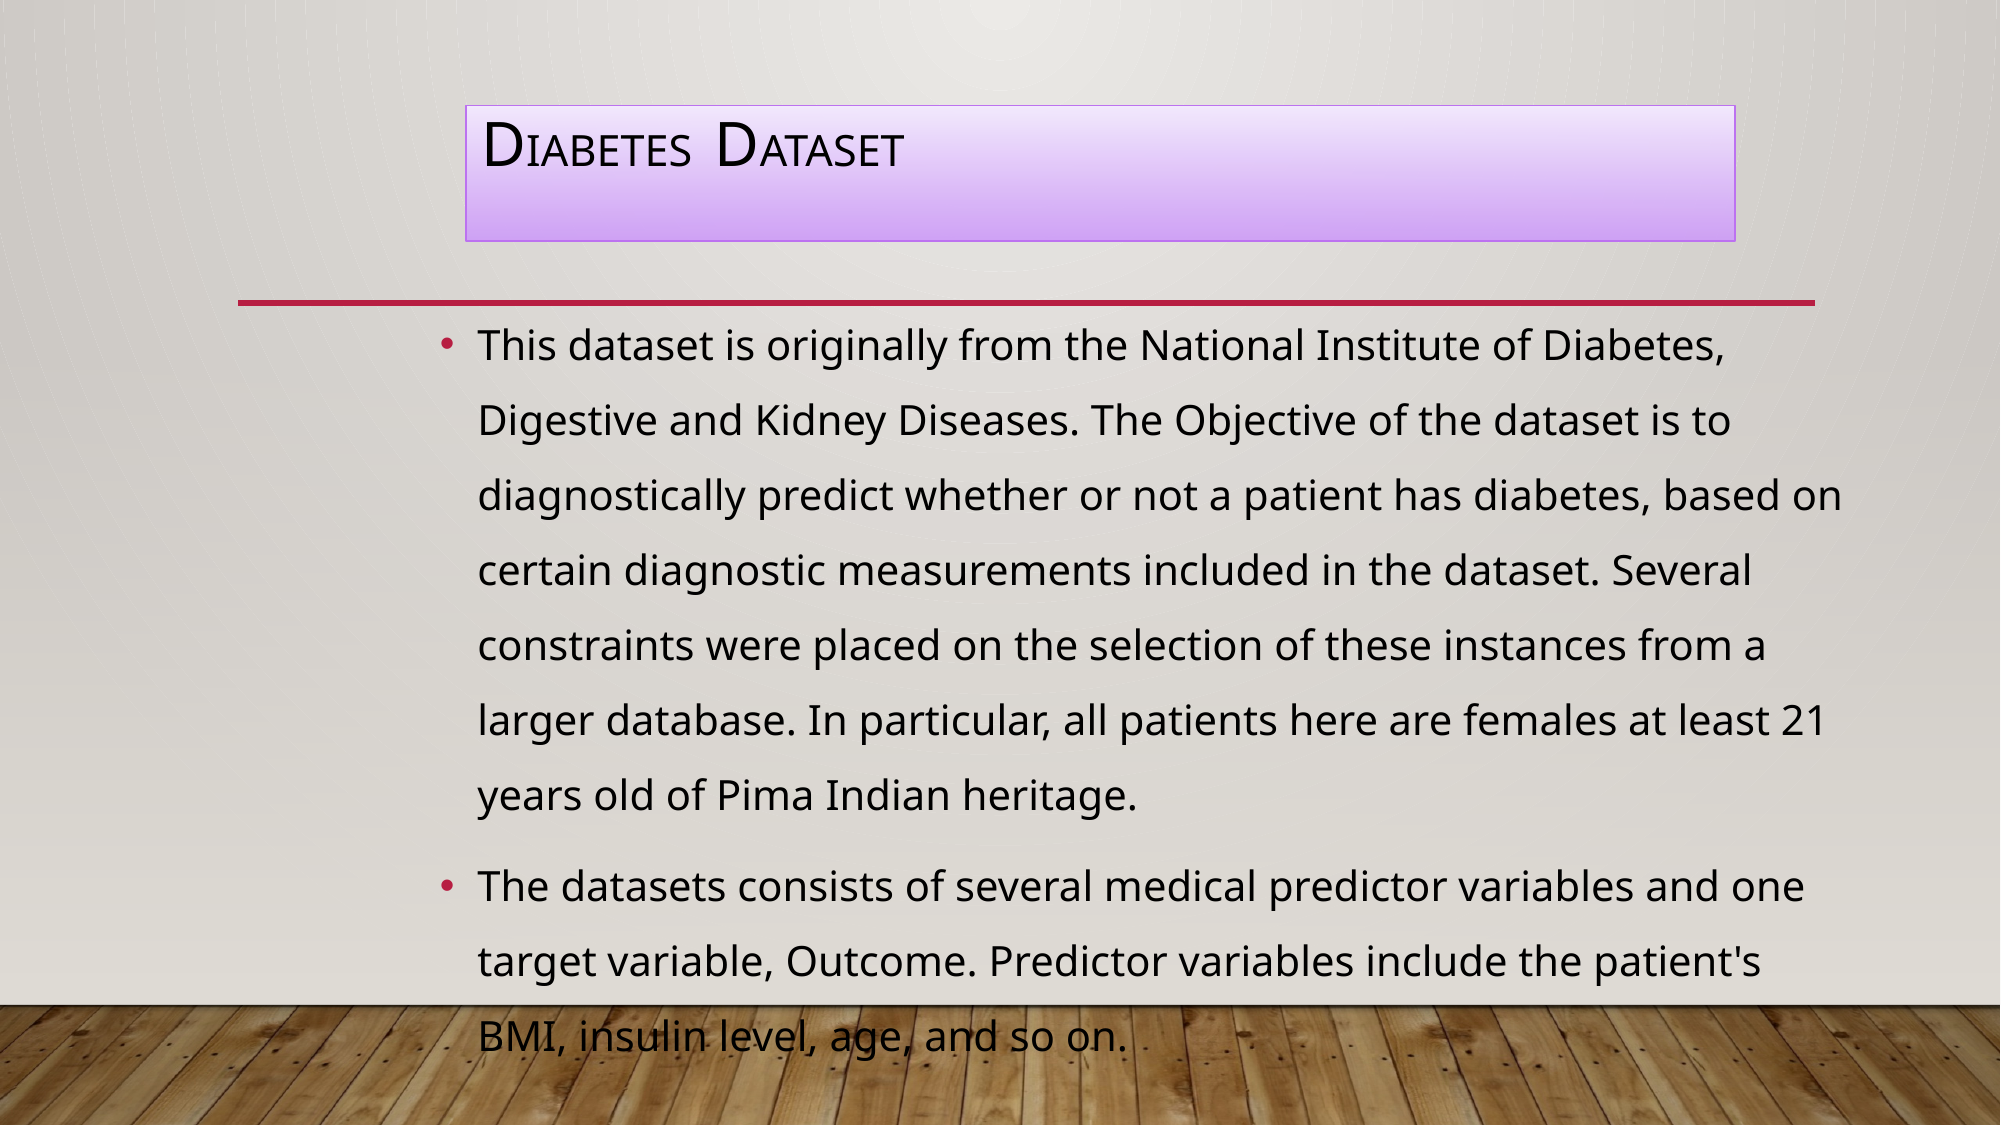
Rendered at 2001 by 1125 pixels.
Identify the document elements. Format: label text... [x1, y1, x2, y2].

picture [0, 1005, 2000, 1125]
title DIABETES DATASET [465, 105, 1736, 242]
list This dataset is originally from the National Institute of Diabetes, Digestive and Kidney Diseases. The Objective of the dataset is to diagnostically predict whether or not a patient has diabetes, based on certain diagnostic measurements included in the dataset. Several constraints were placed on the selection of these instances from a larger database. In particular, all patients here are females at least 21 years old of Pima Indian heritage. The datasets consists of several medical predictor variables and one target variable, Outcome. Predictor variables include the patient's BMI, insulin level, age, and so on. [424, 286, 1888, 1088]
